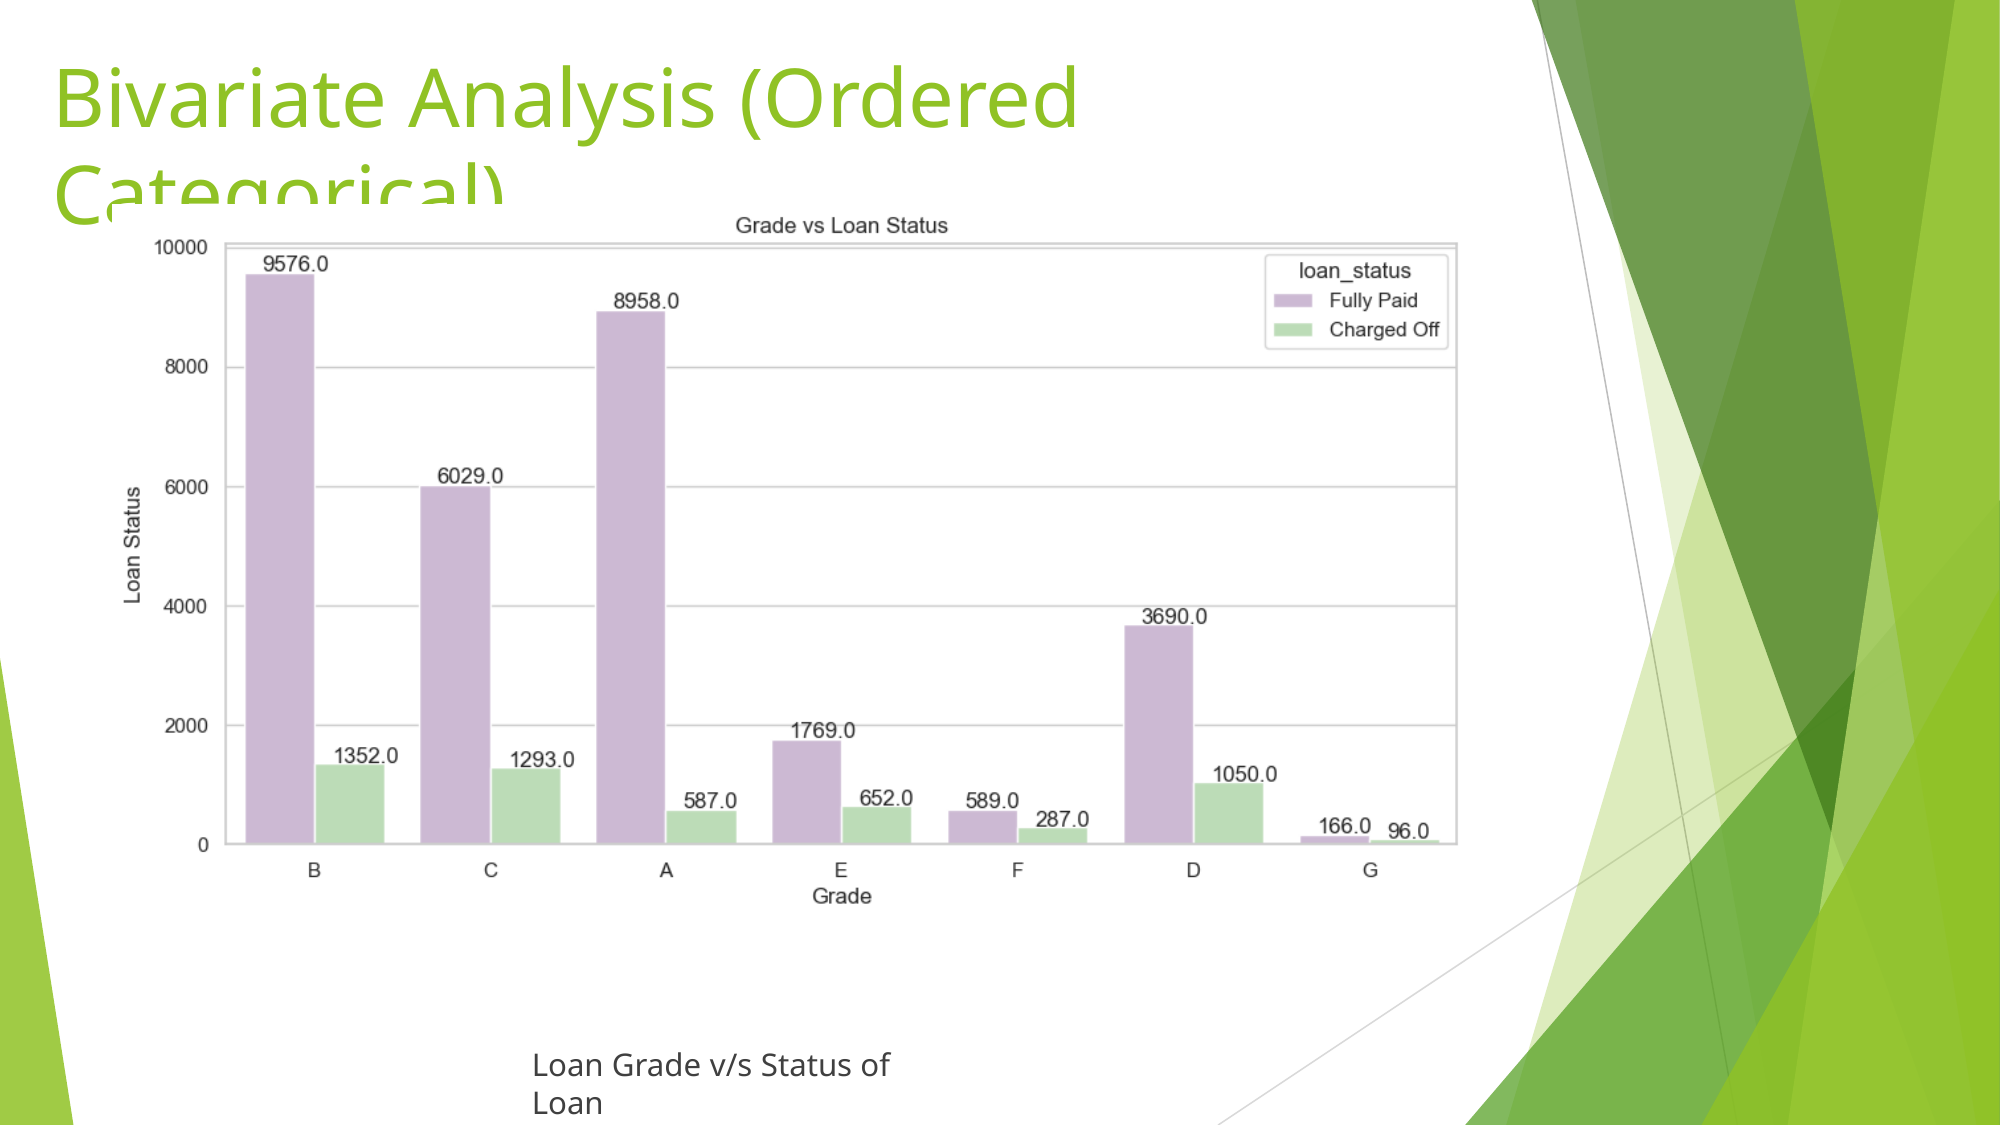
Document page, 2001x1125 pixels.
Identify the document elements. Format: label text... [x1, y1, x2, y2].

title Bivariate Analysis (Ordered Categorical) [50, 44, 1507, 242]
text_box Loan Grade v/s Status of Loan [529, 1043, 956, 1121]
picture [112, 204, 1470, 921]
